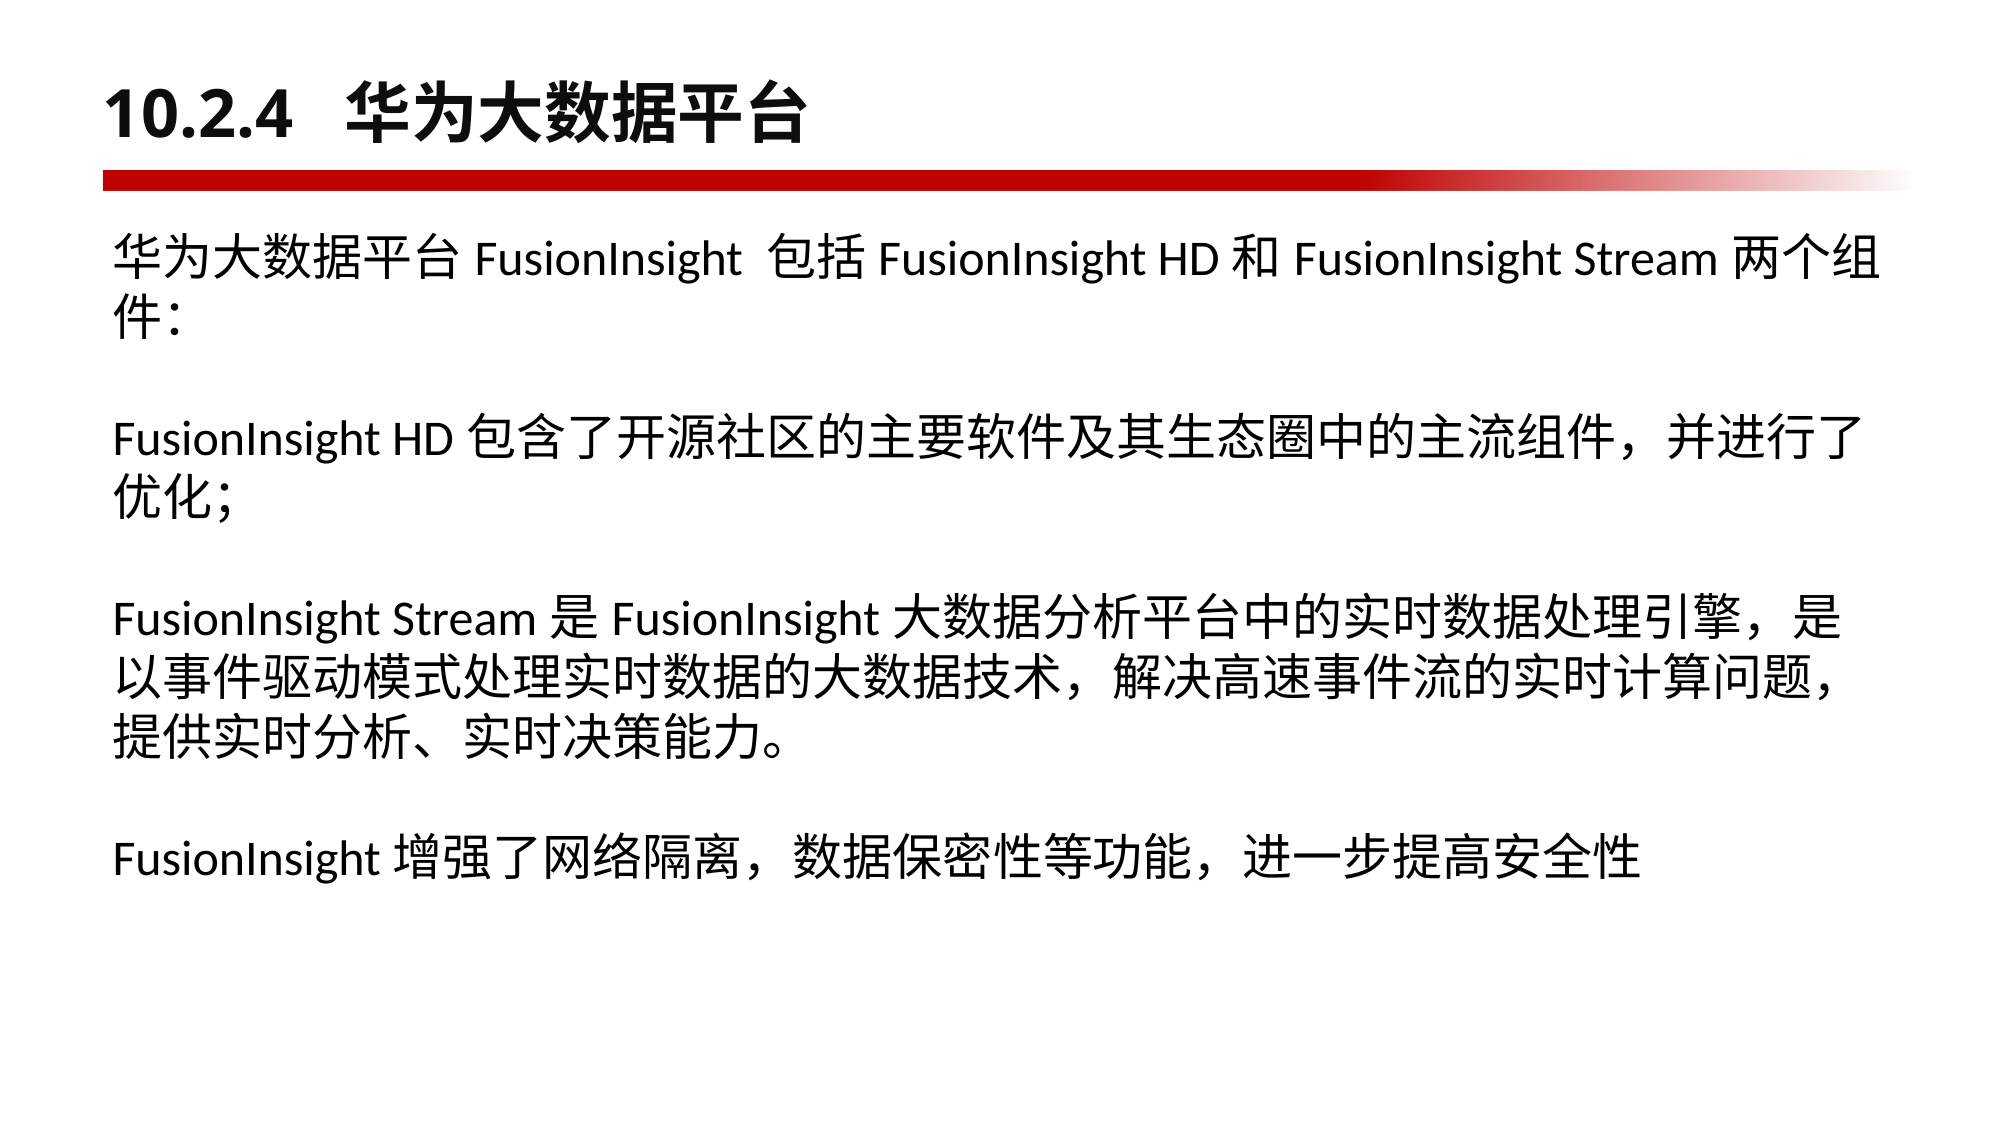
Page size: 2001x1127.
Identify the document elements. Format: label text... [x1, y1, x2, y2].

text_box [102, 170, 1913, 191]
list 华为大数据平台FusionInsight 包括FusionInsight HD和FusionInsight Stream两个组件： FusionInsight HD包含了开源社区的主要软件及其生态圈中的主流组件，并进行了优化； FusionInsight Stream是FusionInsight大数据分析平台中的实时数据处理引擎，是以事件驱动模式处理实时数据的大数据技术，解决高速事件流的实时计算问题，提供实时分析、实时决策能力。 FusionInsight增强了网络隔离，数据保密性等功能，进一步提高安全性 [112, 225, 1892, 938]
title 10.2.4 华为大数据平台 [102, 70, 1899, 152]
